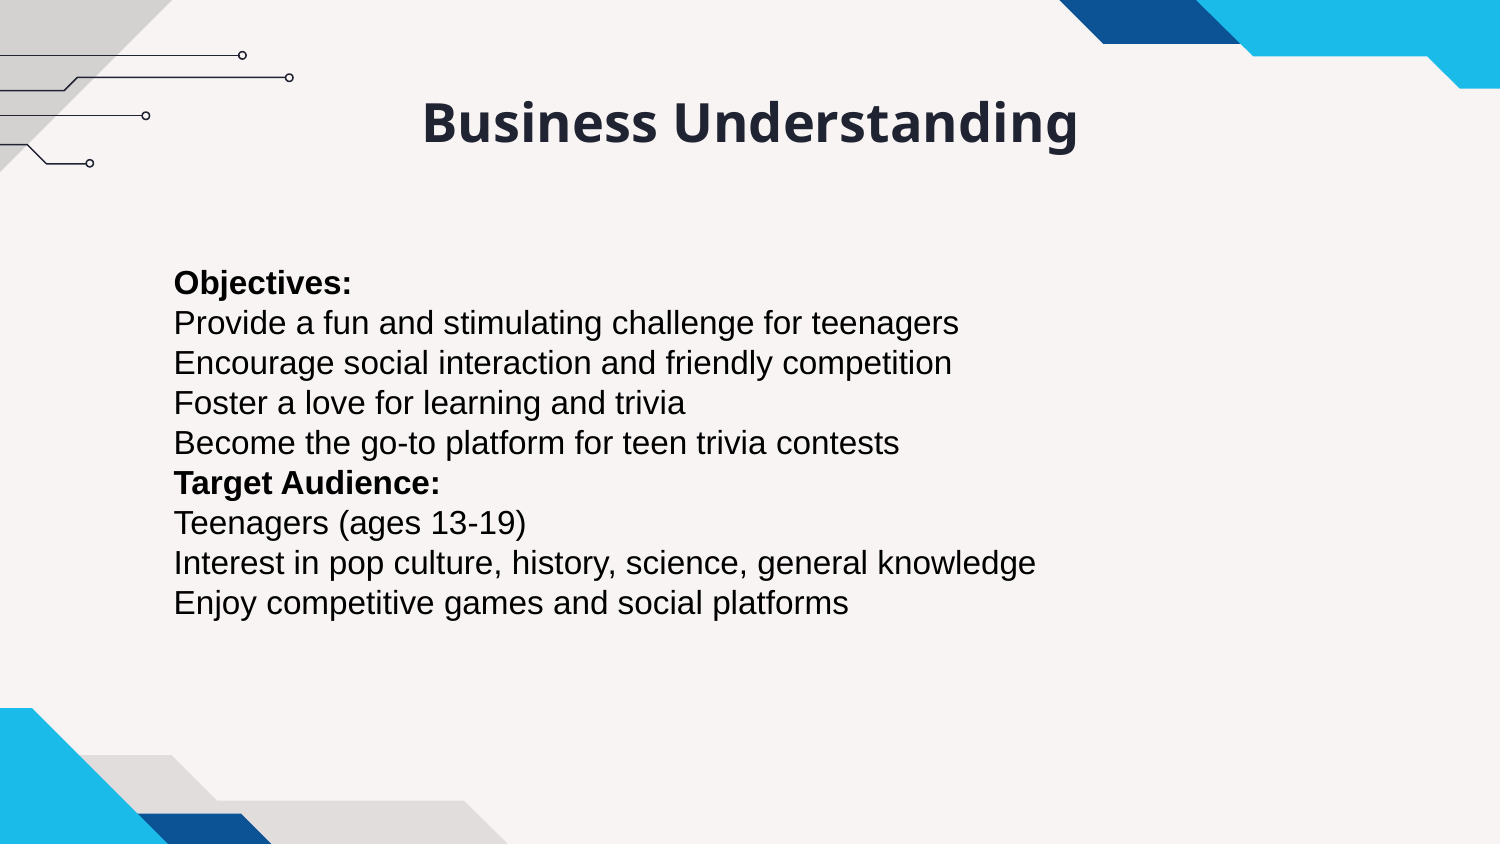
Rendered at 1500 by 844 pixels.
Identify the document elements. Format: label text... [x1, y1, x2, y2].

picture [720, 226, 1362, 725]
title Business Understanding [118, 72, 1383, 167]
text_box Objectives: Provide a fun and stimulating challenge for teenagers Encourage social interaction and friendly competition Foster a love for learning and trivia Become the go-to platform for teen trivia contests Target Audience: Teenagers (ages 13-19) Interest in pop culture, history, science, general knowledge Enjoy competitive games and social platforms [159, 254, 715, 629]
